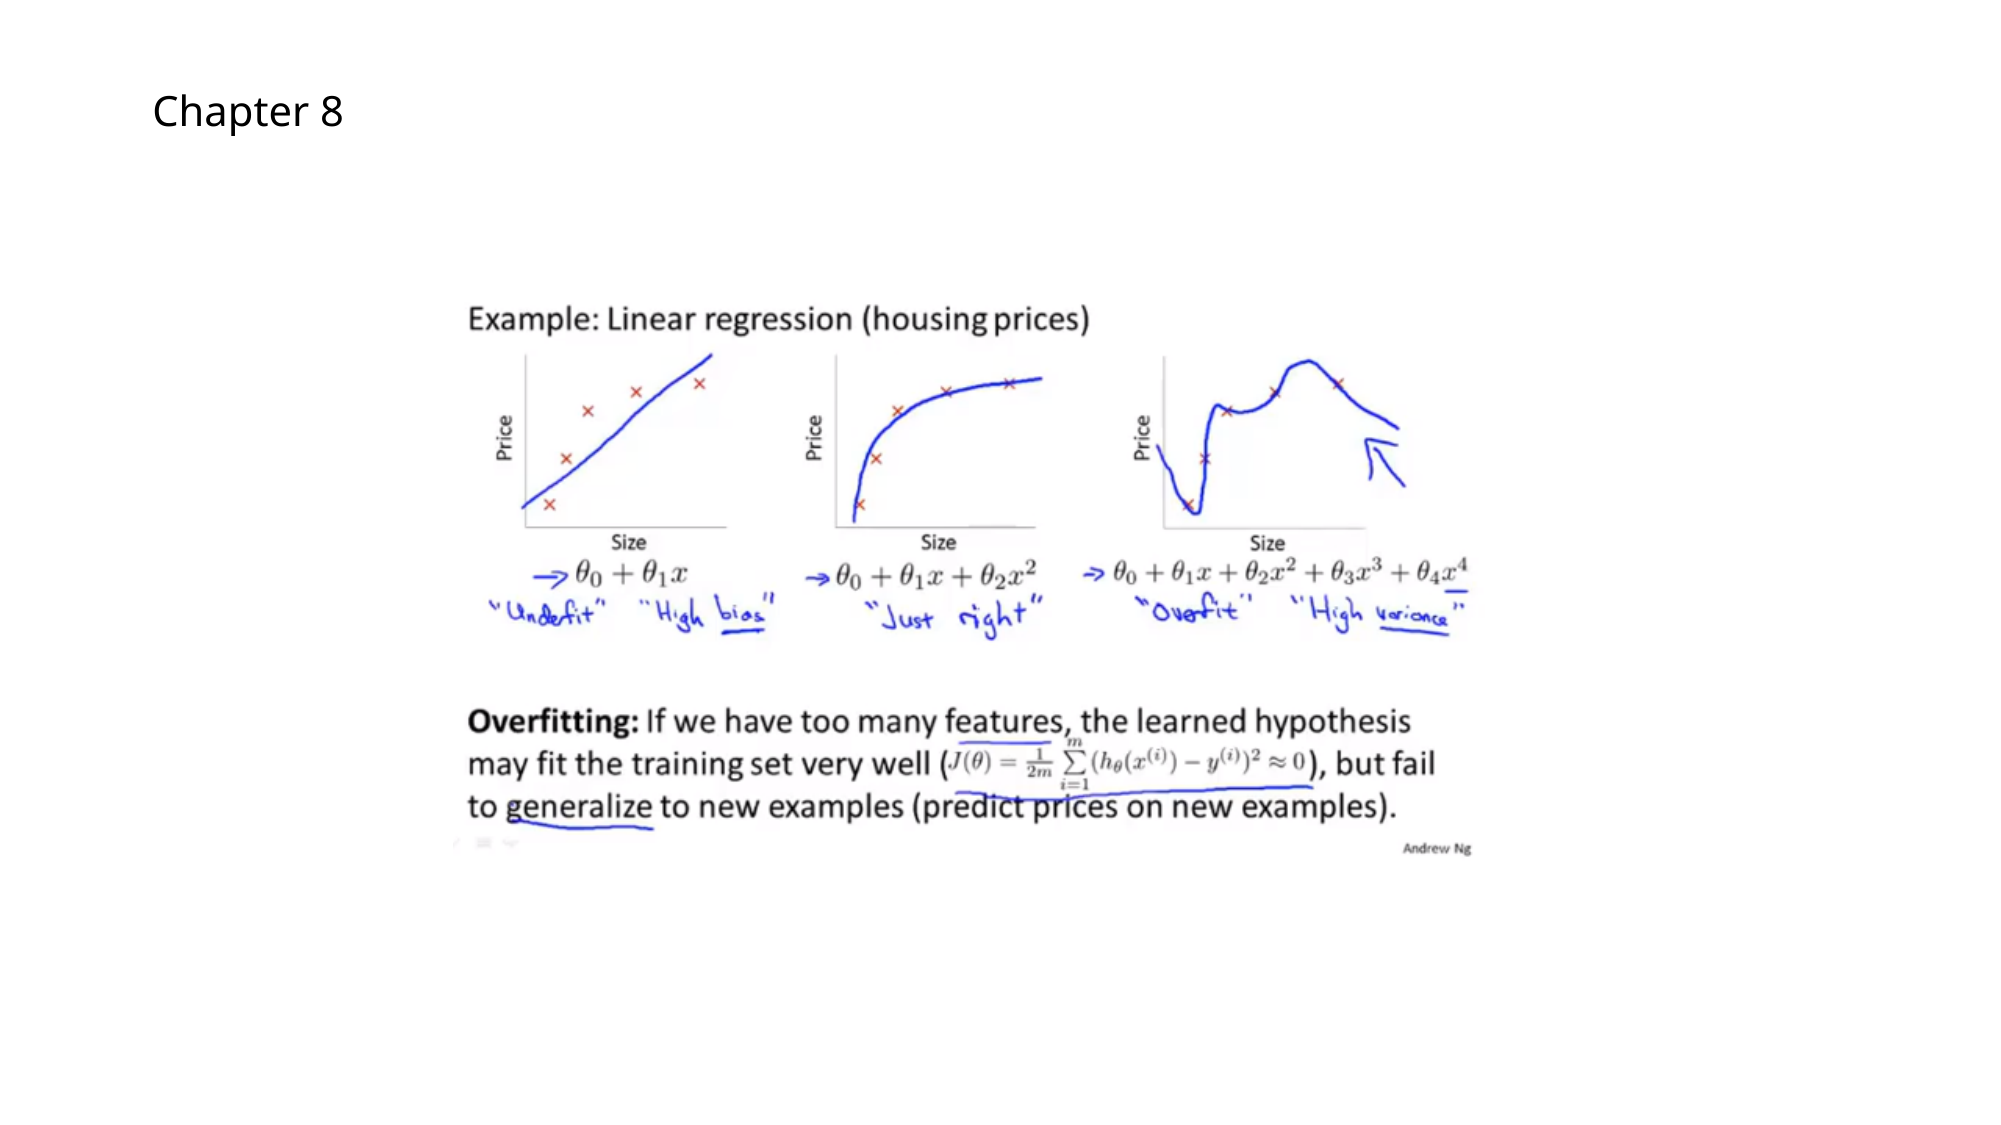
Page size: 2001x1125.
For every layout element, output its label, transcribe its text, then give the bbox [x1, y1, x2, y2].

picture [453, 289, 1485, 871]
text_box Chapter 8 [137, 77, 1802, 193]
